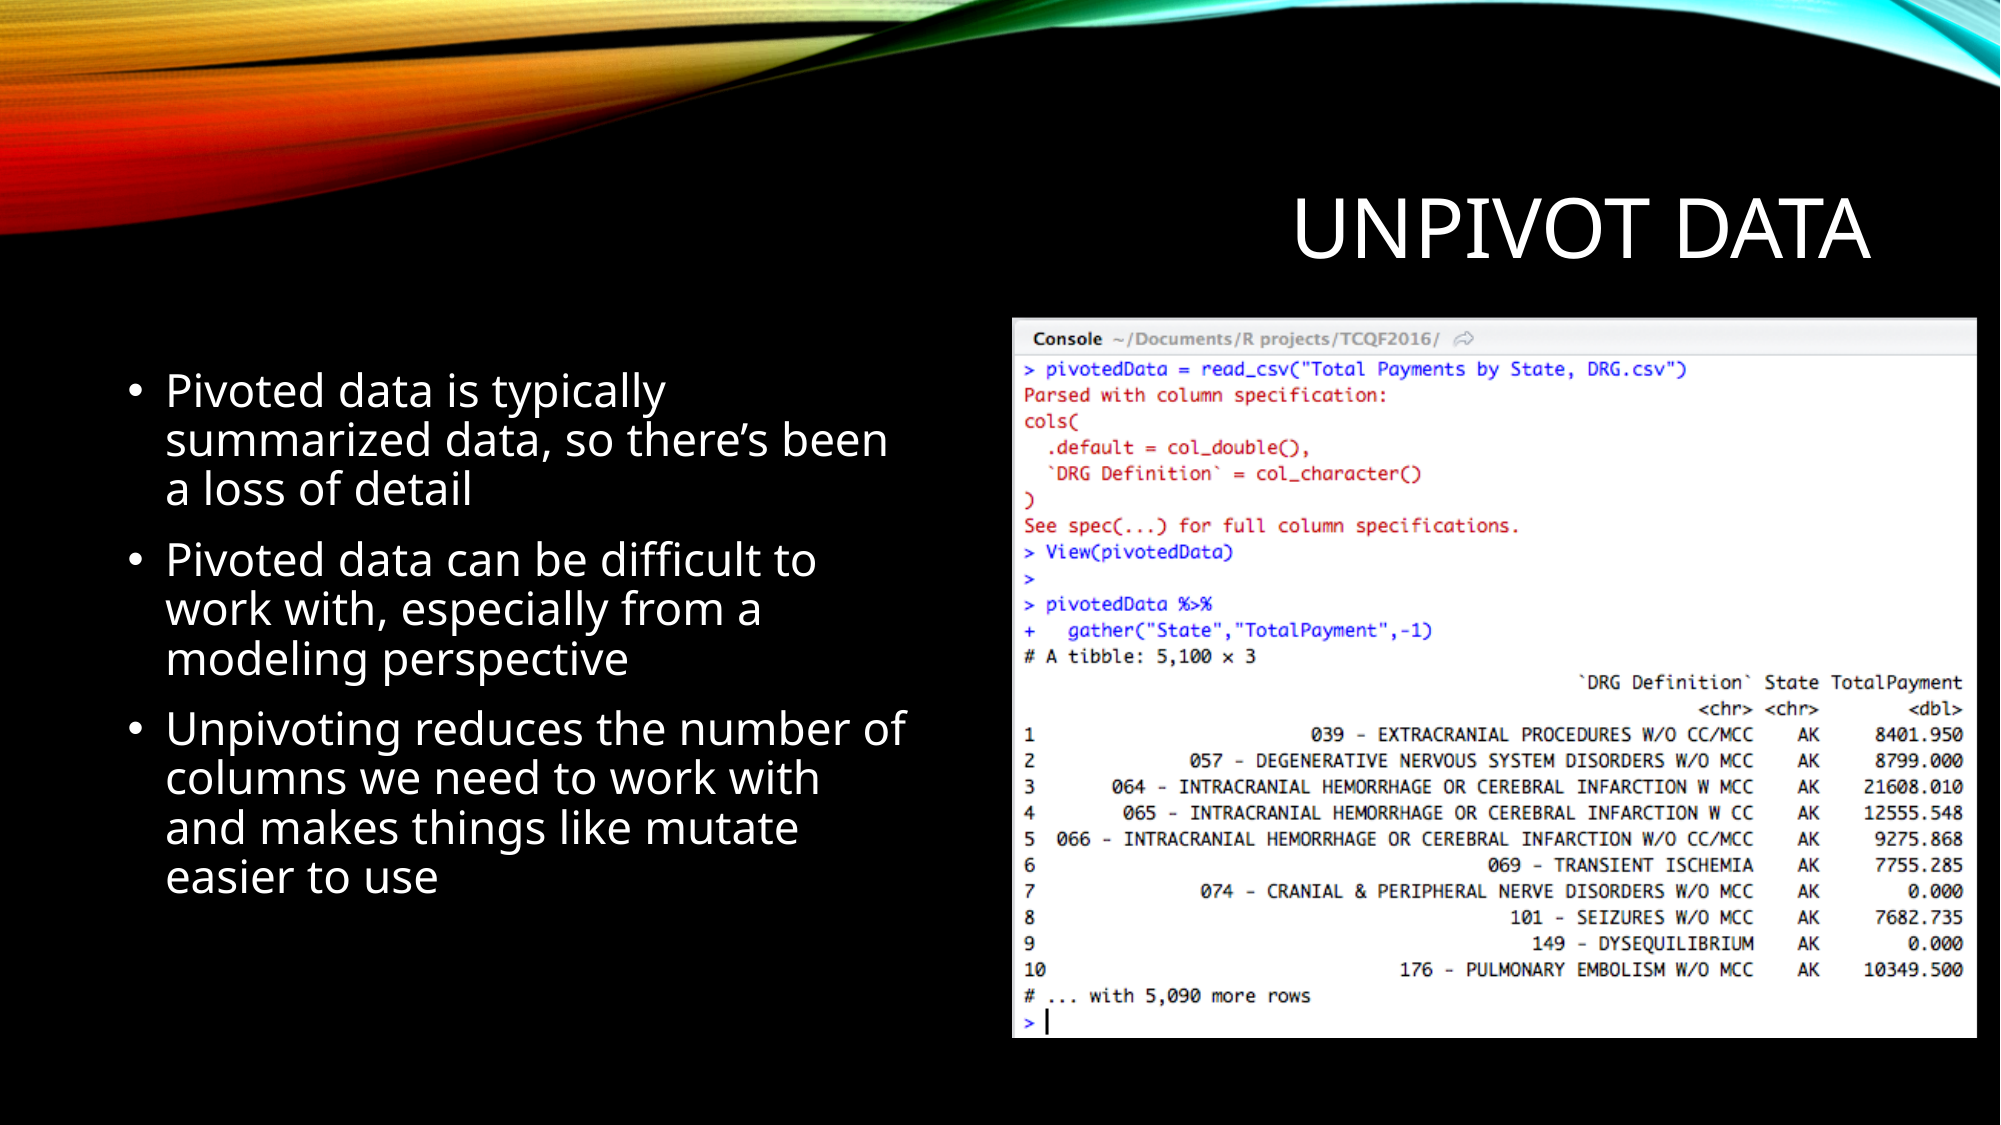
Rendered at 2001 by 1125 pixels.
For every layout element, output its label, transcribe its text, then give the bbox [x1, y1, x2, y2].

title UnPivot Data [474, 125, 1888, 338]
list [1012, 316, 1979, 1038]
list Pivoted data is typically summarized data, so there’s been a loss of detail Pivoted data can be difficult to work with, especially from a modeling perspective Unpivoting reduces the number of columns we need to work with and makes things like mutate easier to use [112, 360, 925, 1021]
picture [0, 0, 2000, 237]
